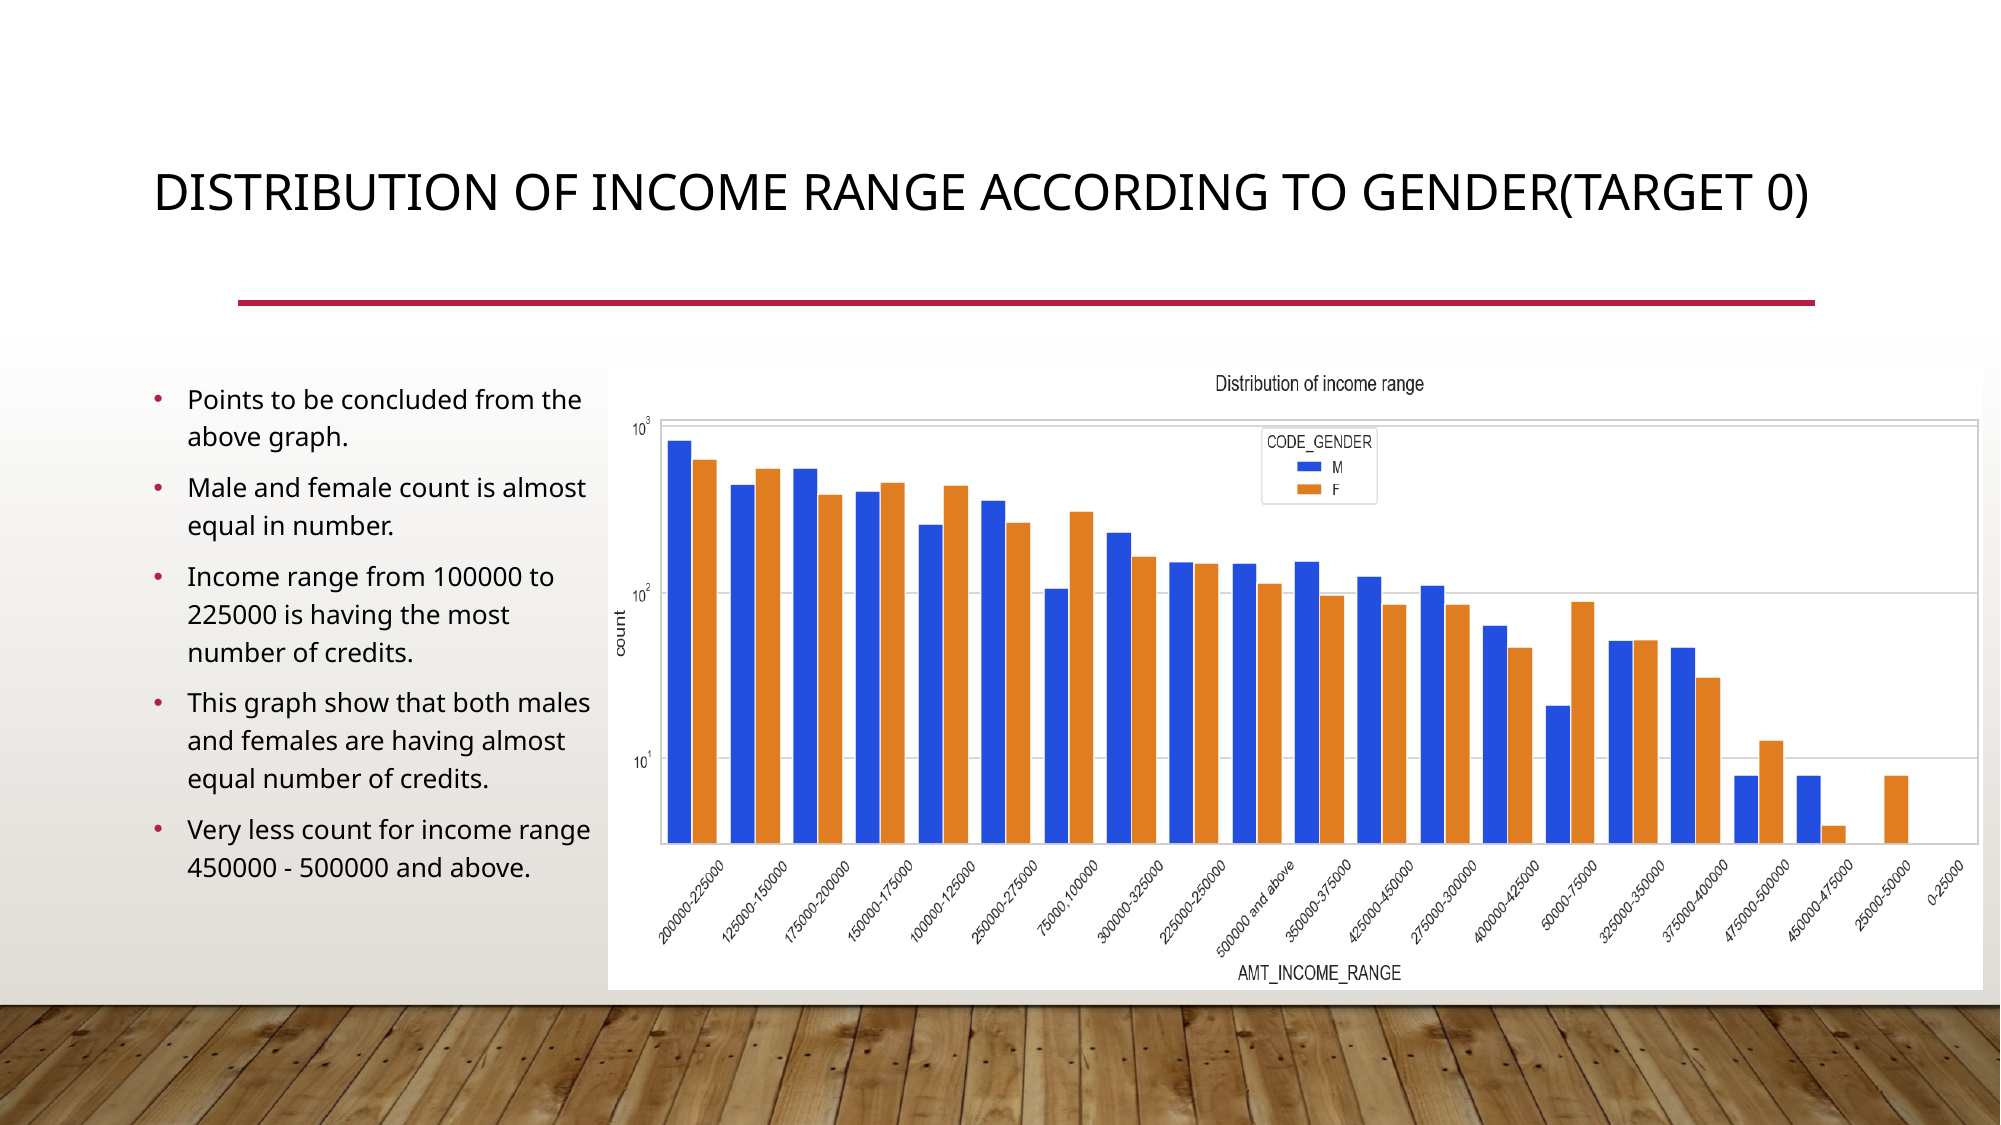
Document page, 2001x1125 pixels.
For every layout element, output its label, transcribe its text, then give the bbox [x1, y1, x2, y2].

picture [607, 368, 1983, 990]
picture [0, 1005, 2000, 1125]
title DISTRIBUTION of income range according to gender(TARGET 0)((e [138, 160, 1953, 269]
list Points to be concluded from the above graph. Male and female count is almost equal in number. Income range from 100000 to 225000 is having the most number of credits. This graph show that both males and females are having almost equal number of credits. Very less count for income range 450000 - 500000 and above. [138, 369, 607, 946]
